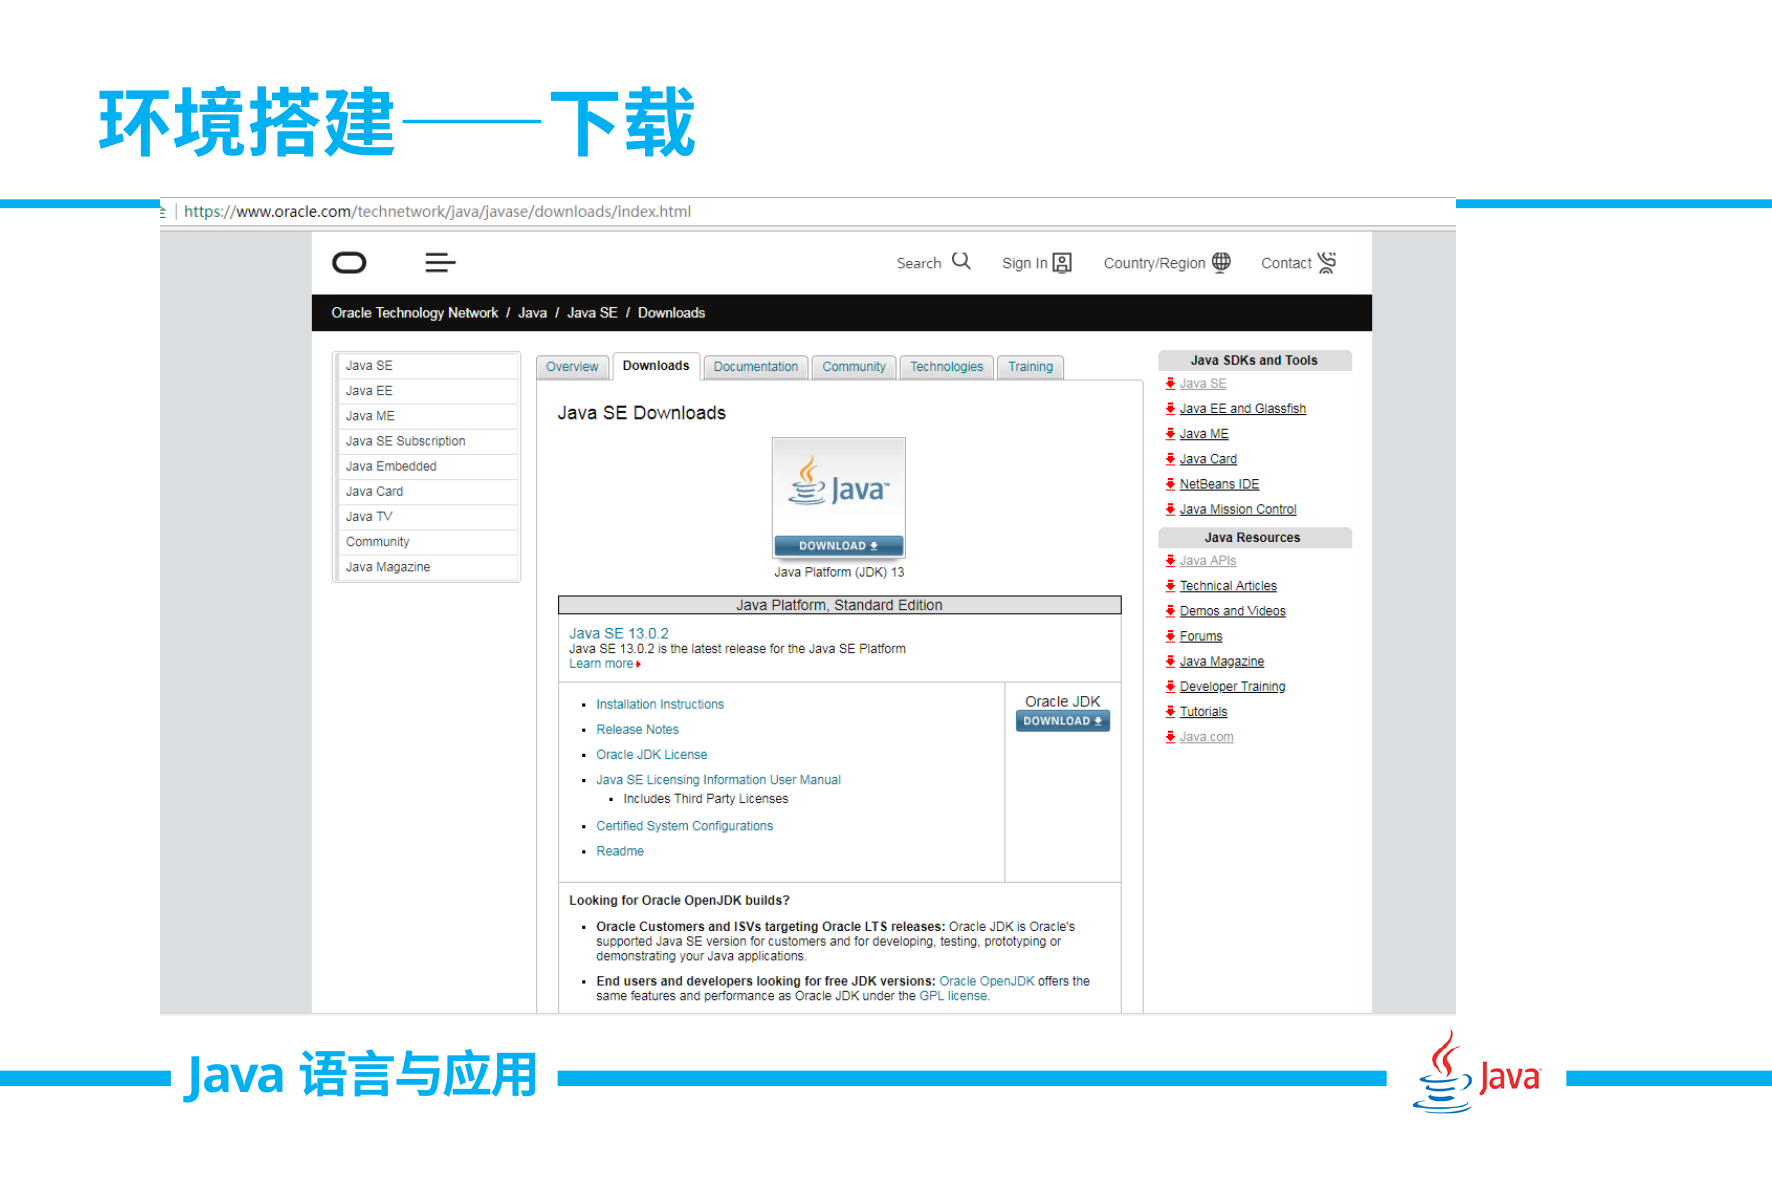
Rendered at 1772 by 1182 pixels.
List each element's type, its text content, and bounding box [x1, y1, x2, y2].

title 环境搭建——下载 [80, 73, 1677, 168]
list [159, 197, 1457, 1017]
picture [1386, 1019, 1567, 1117]
